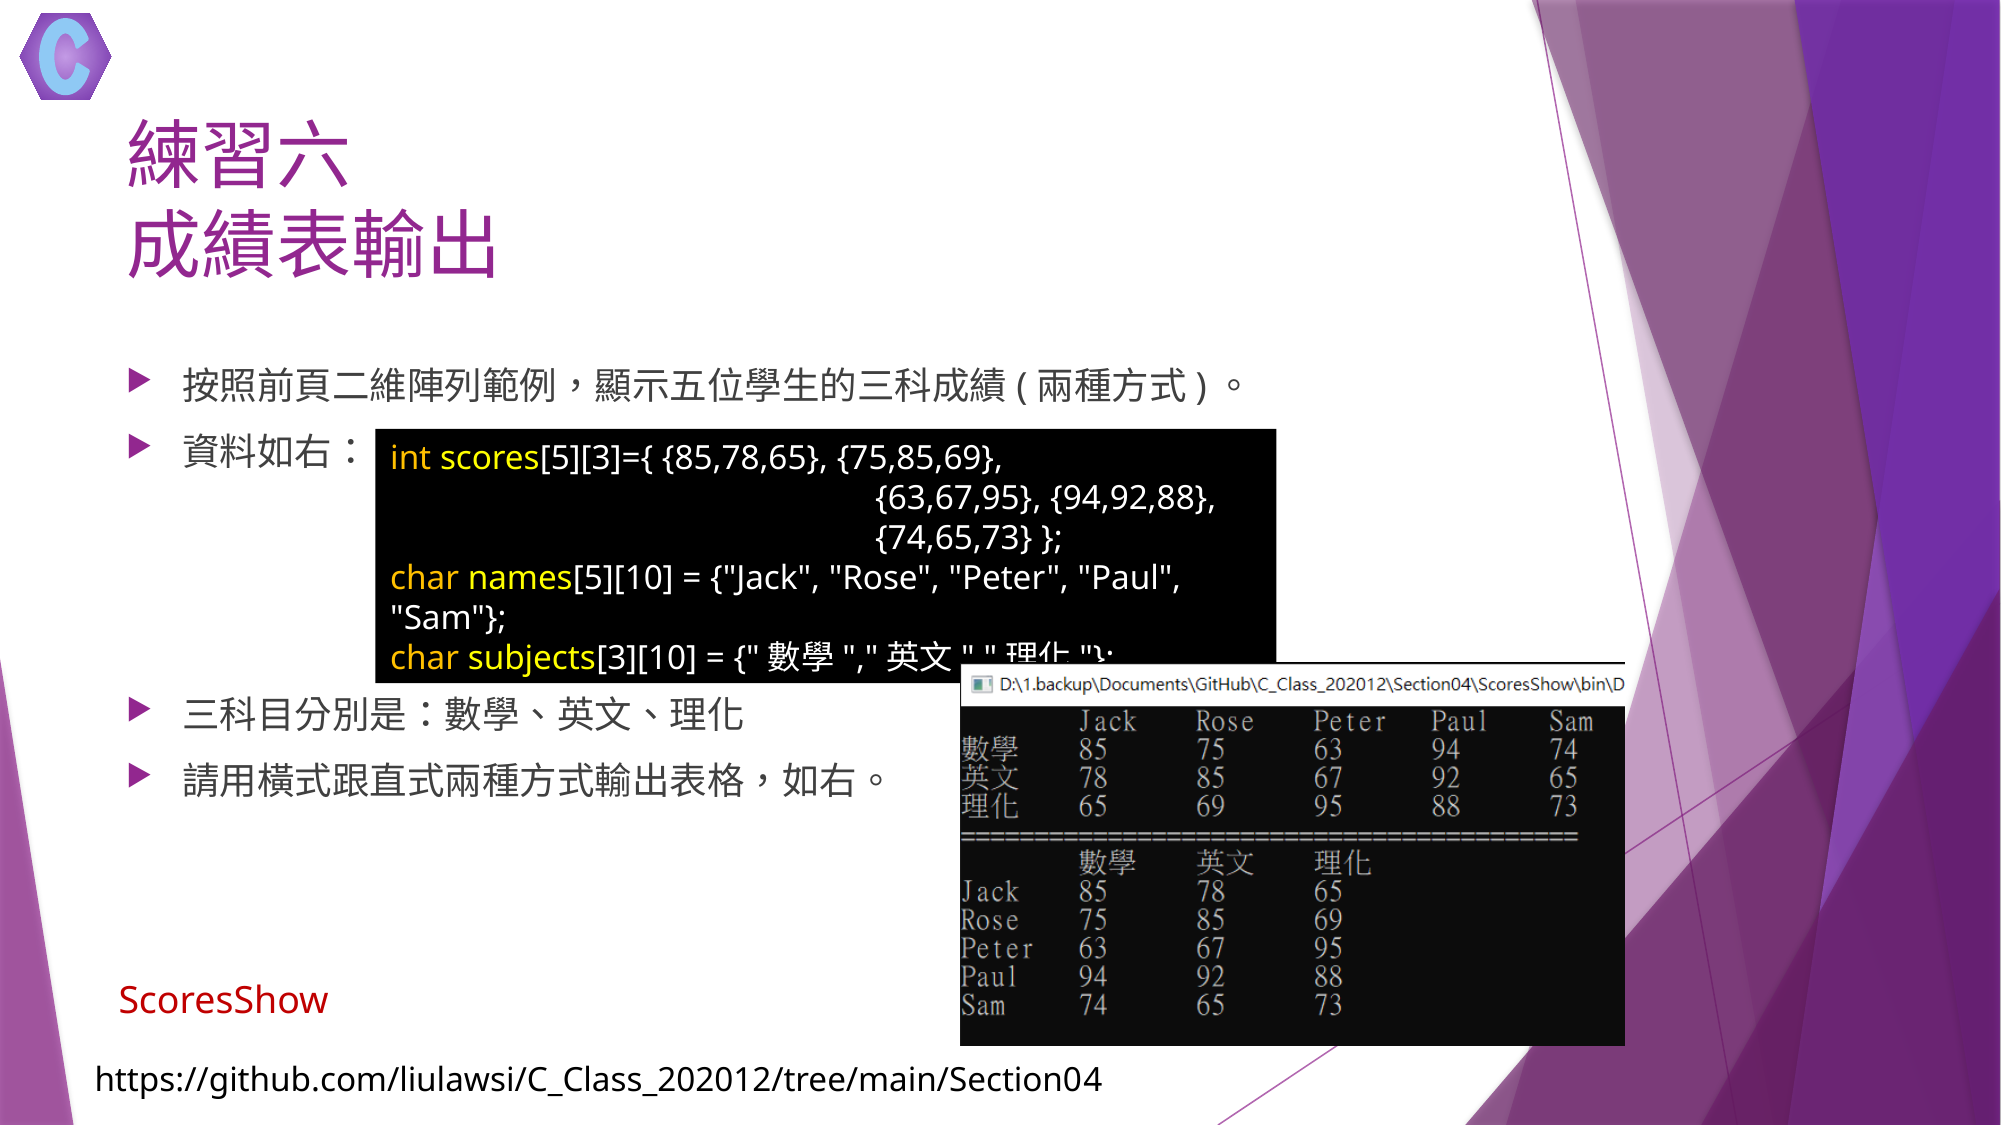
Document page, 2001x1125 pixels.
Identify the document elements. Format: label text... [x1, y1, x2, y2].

title 練習六 成績表輸出 [111, 99, 1522, 317]
text_box ScoresShow [103, 968, 344, 1028]
picture [959, 662, 1626, 1046]
list 按照前頁二維陣列範例，顯示五位學生的三科成績(兩種方式)。 資料如右： 三科目分別是：數學、英文、理化 請用橫式跟直式兩種方式輸出表格，如右。 [111, 354, 1522, 992]
text_box int scores[5][3]={ {85,78,65}, {75,85,69}, {63,67,95}, {94,92,88}, {74,65,73} }; char names[5][10] = {"Jack", "Rose", "Peter", "Paul", "Sam"}; char subjects[3][10] = {"數學","英文","理化"}; [375, 428, 1277, 684]
